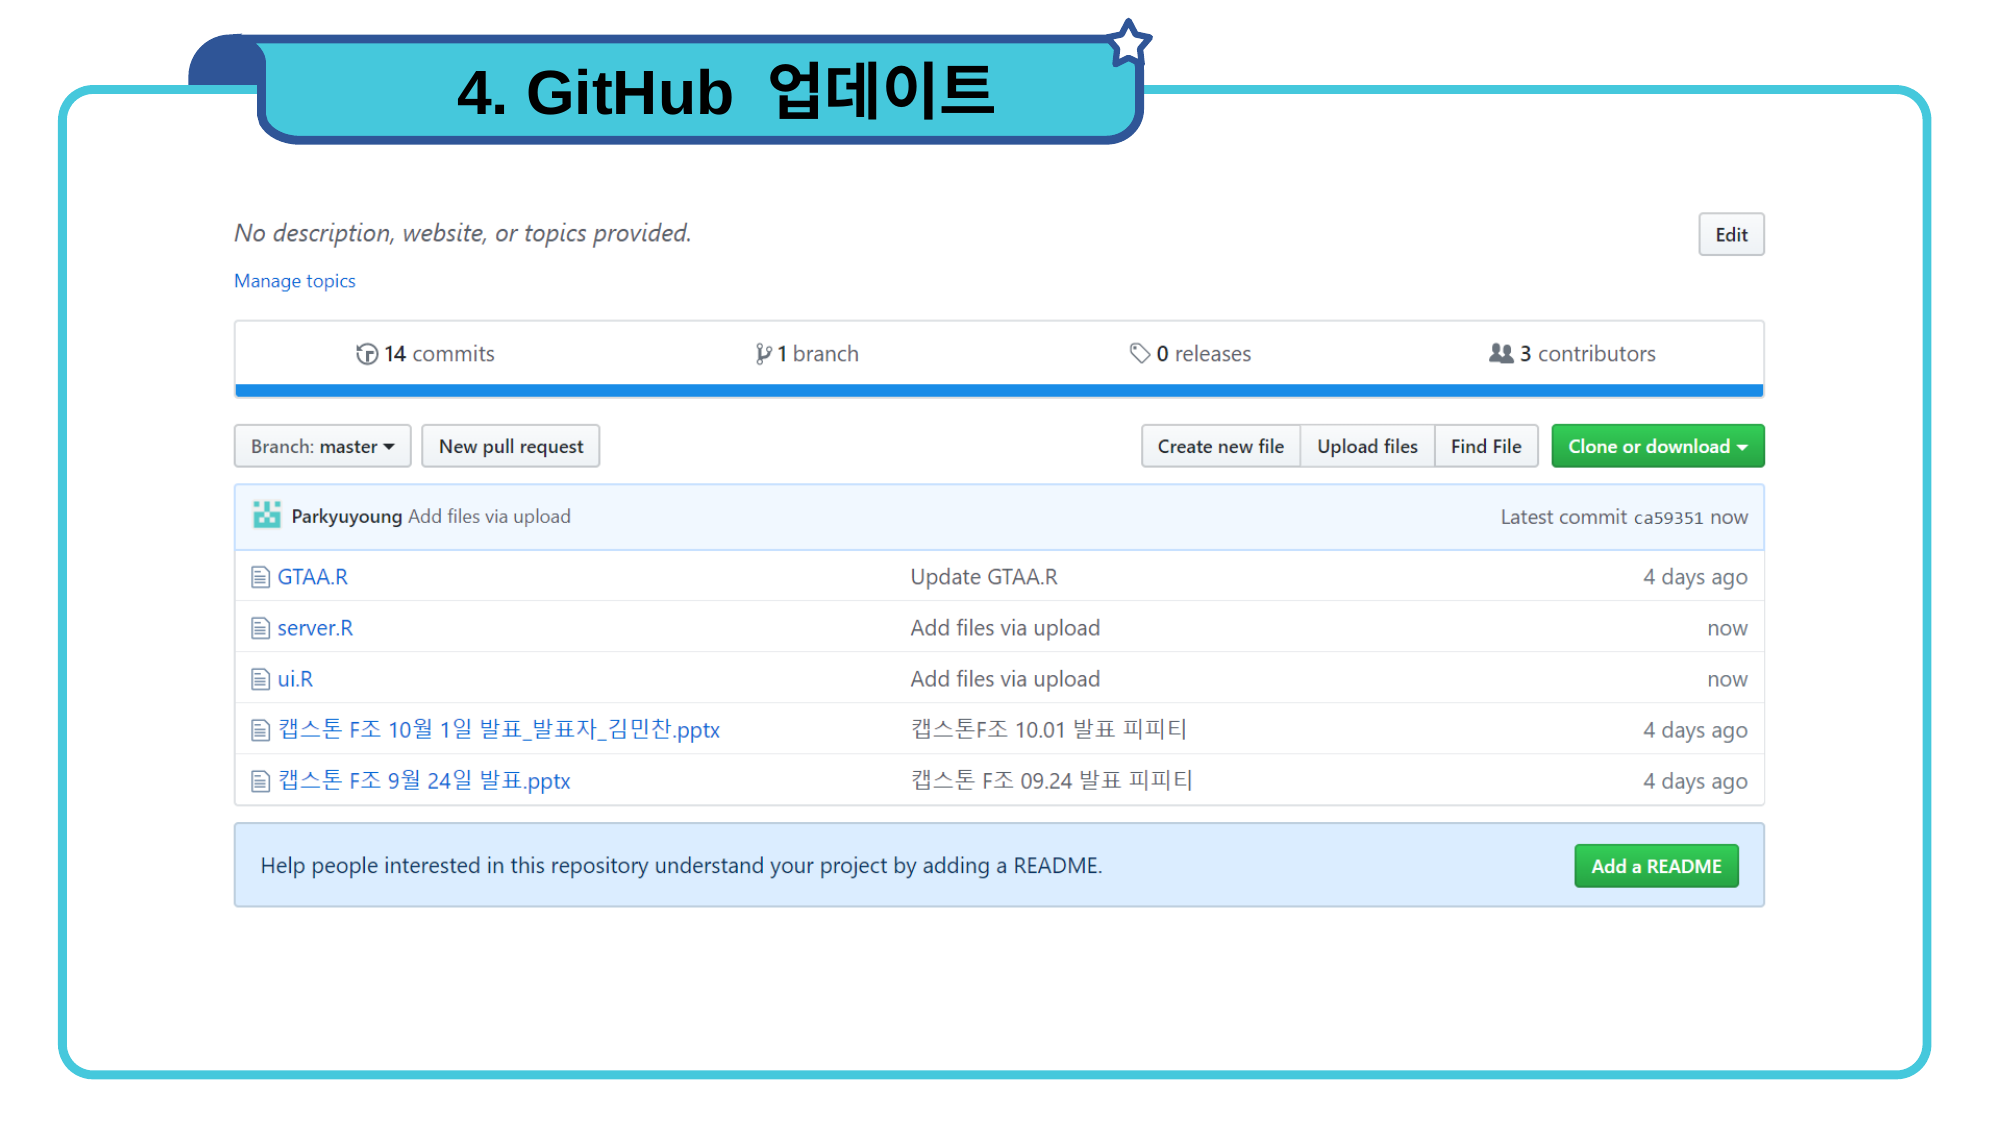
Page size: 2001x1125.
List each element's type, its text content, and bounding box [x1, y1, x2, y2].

picture [216, 181, 1784, 944]
text_box [191, 37, 260, 88]
text_box 4. GitHub 업데이트 [238, 37, 1141, 142]
text_box [61, 88, 1929, 1076]
text_box [1106, 19, 1151, 66]
